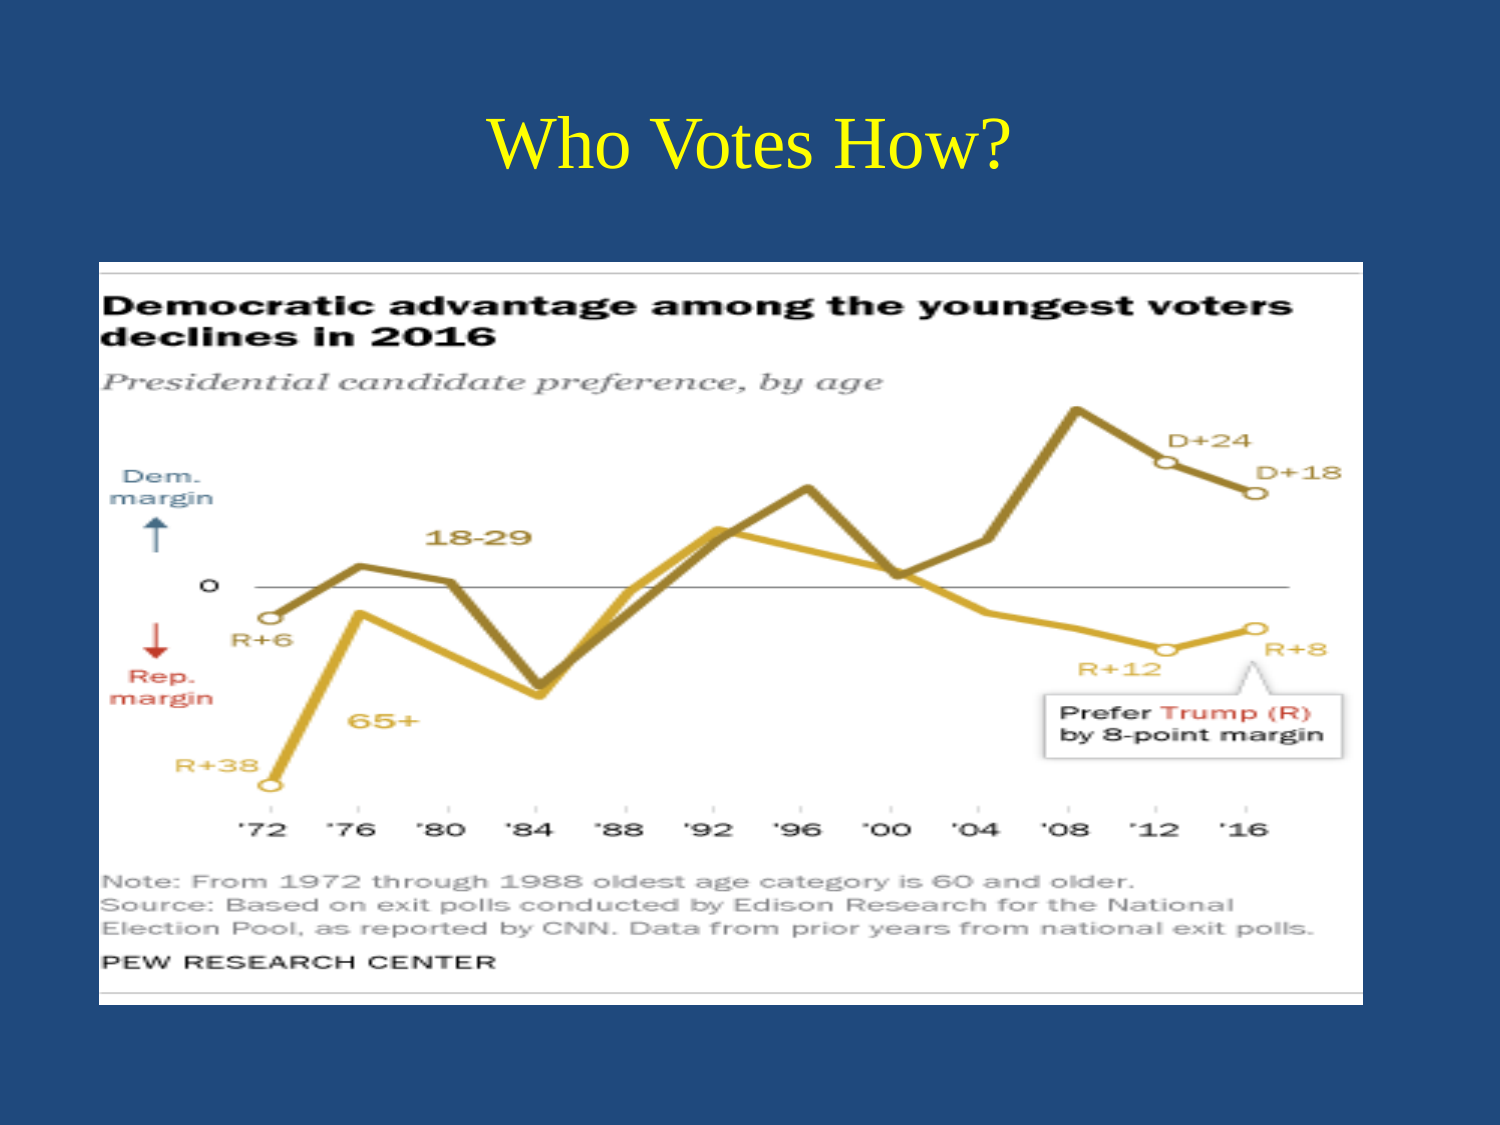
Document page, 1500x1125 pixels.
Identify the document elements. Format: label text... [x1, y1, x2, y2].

title Who Votes How? [75, 45, 1425, 233]
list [99, 262, 1363, 1006]
